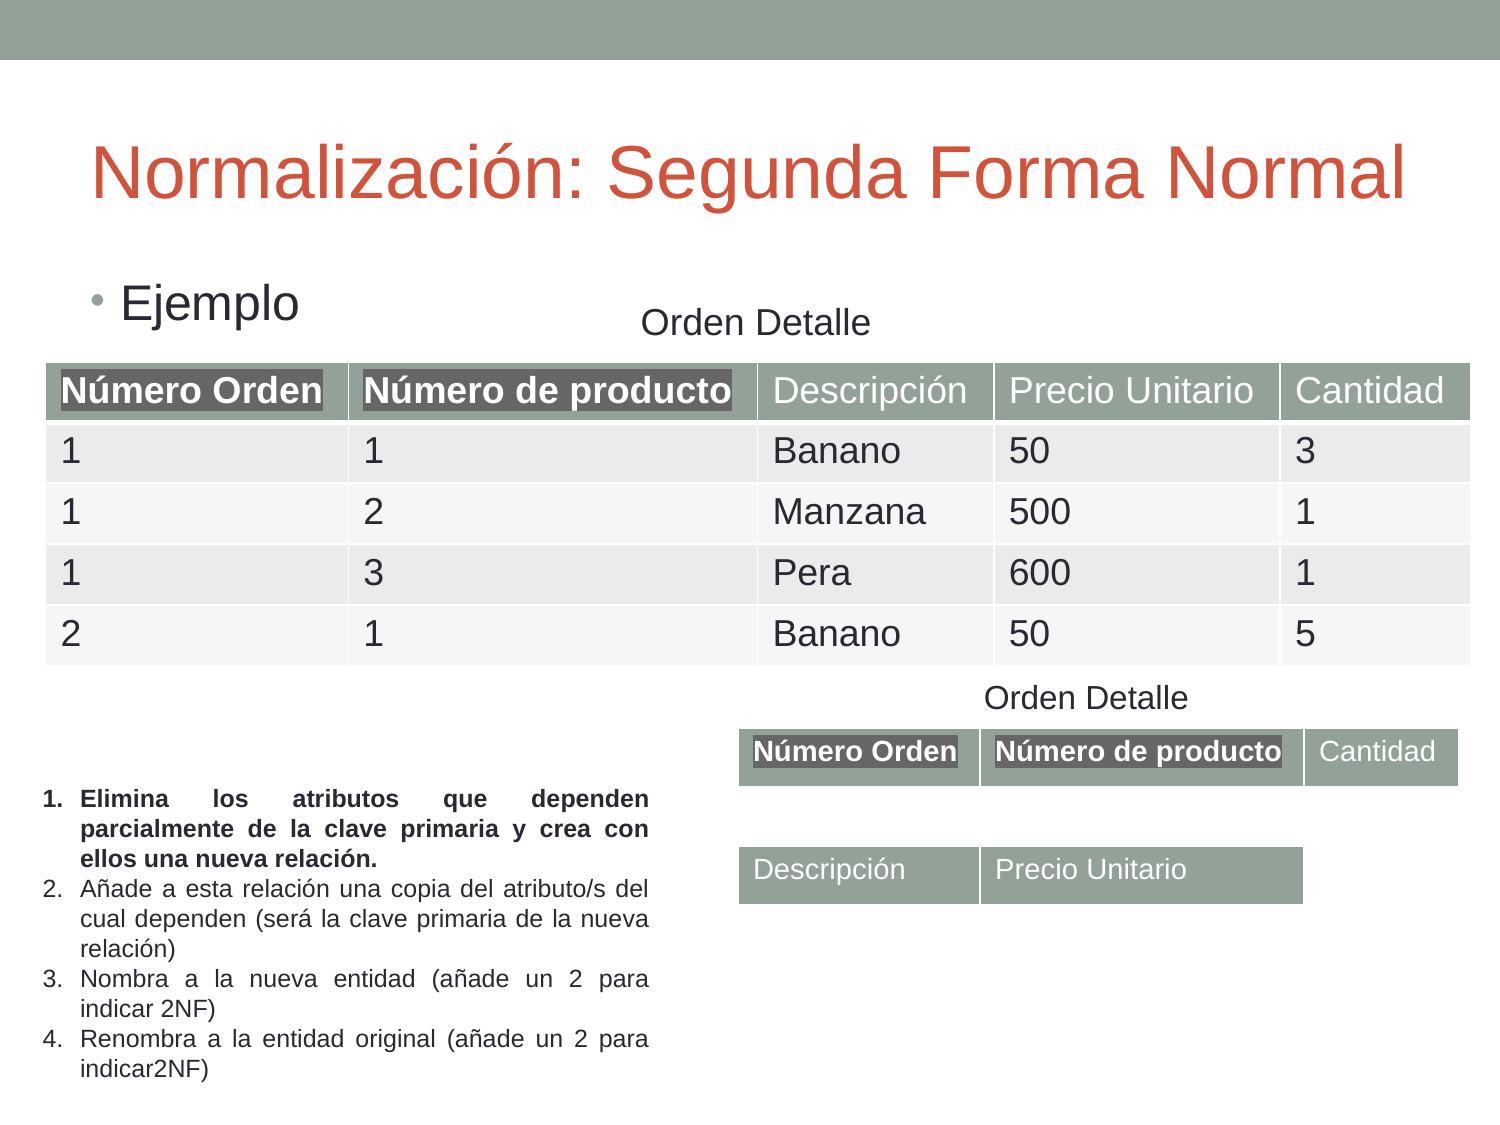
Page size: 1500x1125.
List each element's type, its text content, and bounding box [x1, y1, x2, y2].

table_header Precio Unitario [995, 363, 1279, 420]
table_cell Pera [758, 545, 993, 604]
table_cell 1 [349, 606, 757, 665]
table_header Cantidad [1305, 729, 1458, 786]
table_cell Manzana [758, 484, 993, 543]
table_cell 50 [995, 425, 1279, 482]
list Ejemplo [75, 667, 1425, 1063]
table_header Descripción [739, 847, 979, 904]
table_header Precio Unitario [981, 847, 1303, 904]
text_box Orden Detalle [561, 290, 951, 352]
table_cell 1 [1281, 484, 1470, 543]
text_box Orden Detalle [891, 668, 1282, 725]
table_header Número Orden [739, 729, 979, 786]
table_cell 600 [995, 545, 1279, 604]
table_header Número de producto [349, 363, 757, 420]
table_cell 1 [46, 545, 348, 604]
table_cell 2 [349, 484, 757, 543]
text_box Elimina los atributos que dependen parcialmente de la clave primaria y crea con ellos una nueva relación. Añade a esta relación una copia del atributo/s del cual dependen (será la clave primaria de la nueva relación) Nombra a la nueva entidad (añade un 2 para indicar 2NF) Renombra a la entidad original (añade un 2 para indicar2NF) [27, 775, 666, 1094]
table_cell 1 [349, 425, 757, 482]
table_cell 2 [46, 606, 348, 665]
table_header Número de producto [981, 729, 1303, 786]
table_cell 500 [995, 484, 1279, 543]
table_cell 5 [1281, 606, 1470, 665]
table_header Cantidad [1281, 363, 1470, 420]
table_header Número Orden [46, 363, 348, 420]
table_cell 50 [995, 606, 1279, 665]
table_cell 3 [349, 545, 757, 604]
list Ejemplo [75, 262, 1425, 361]
title Normalización: Segunda Forma Normal [75, 87, 1425, 250]
table_cell 3 [1281, 425, 1470, 482]
table_header Descripción [758, 363, 993, 420]
table_cell 1 [46, 484, 348, 543]
table_cell Banano [758, 425, 993, 482]
table_cell 1 [1281, 545, 1470, 604]
table_cell Banano [758, 606, 993, 665]
table_cell 1 [46, 425, 348, 482]
